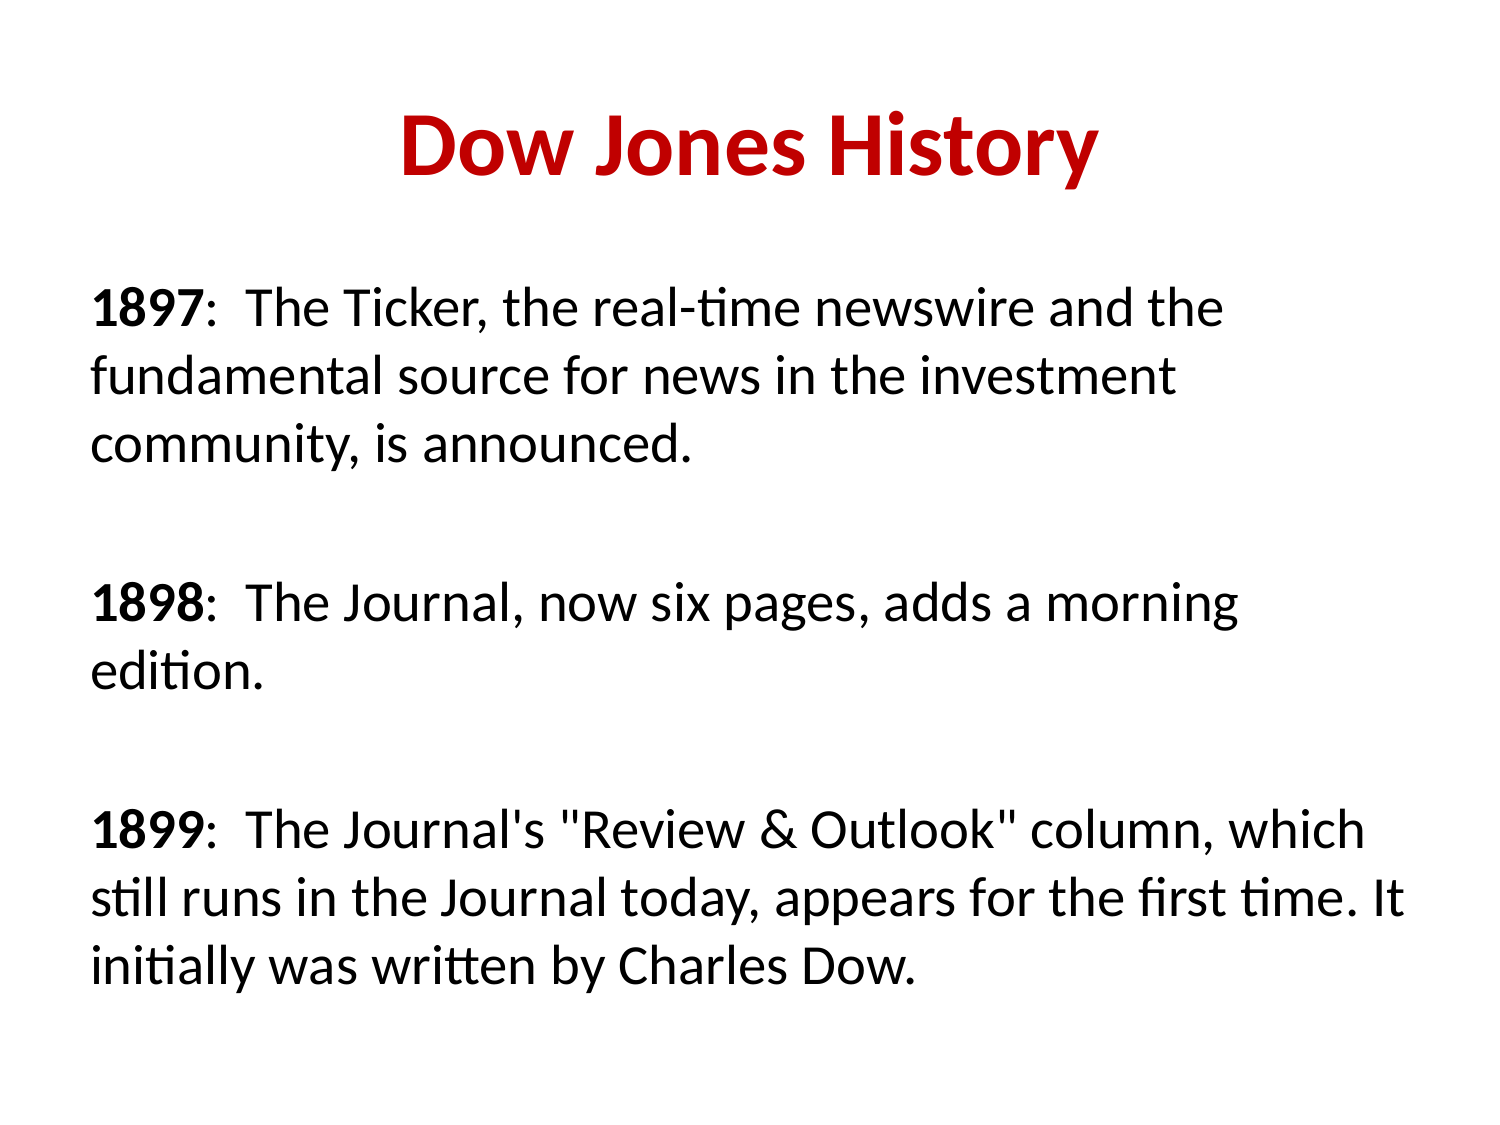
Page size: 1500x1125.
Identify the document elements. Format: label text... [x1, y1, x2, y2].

list 1897: The Ticker, the real-time newswire and the fundamental source for news in the investment community, is announced. 1898: The Journal, now six pages, adds a morning edition. 1899: The Journal's "Review & Outlook" column, which still runs in the Journal today, appears for the first time. It initially was written by Charles Dow. [75, 262, 1425, 1005]
title Dow Jones History [75, 45, 1425, 233]
